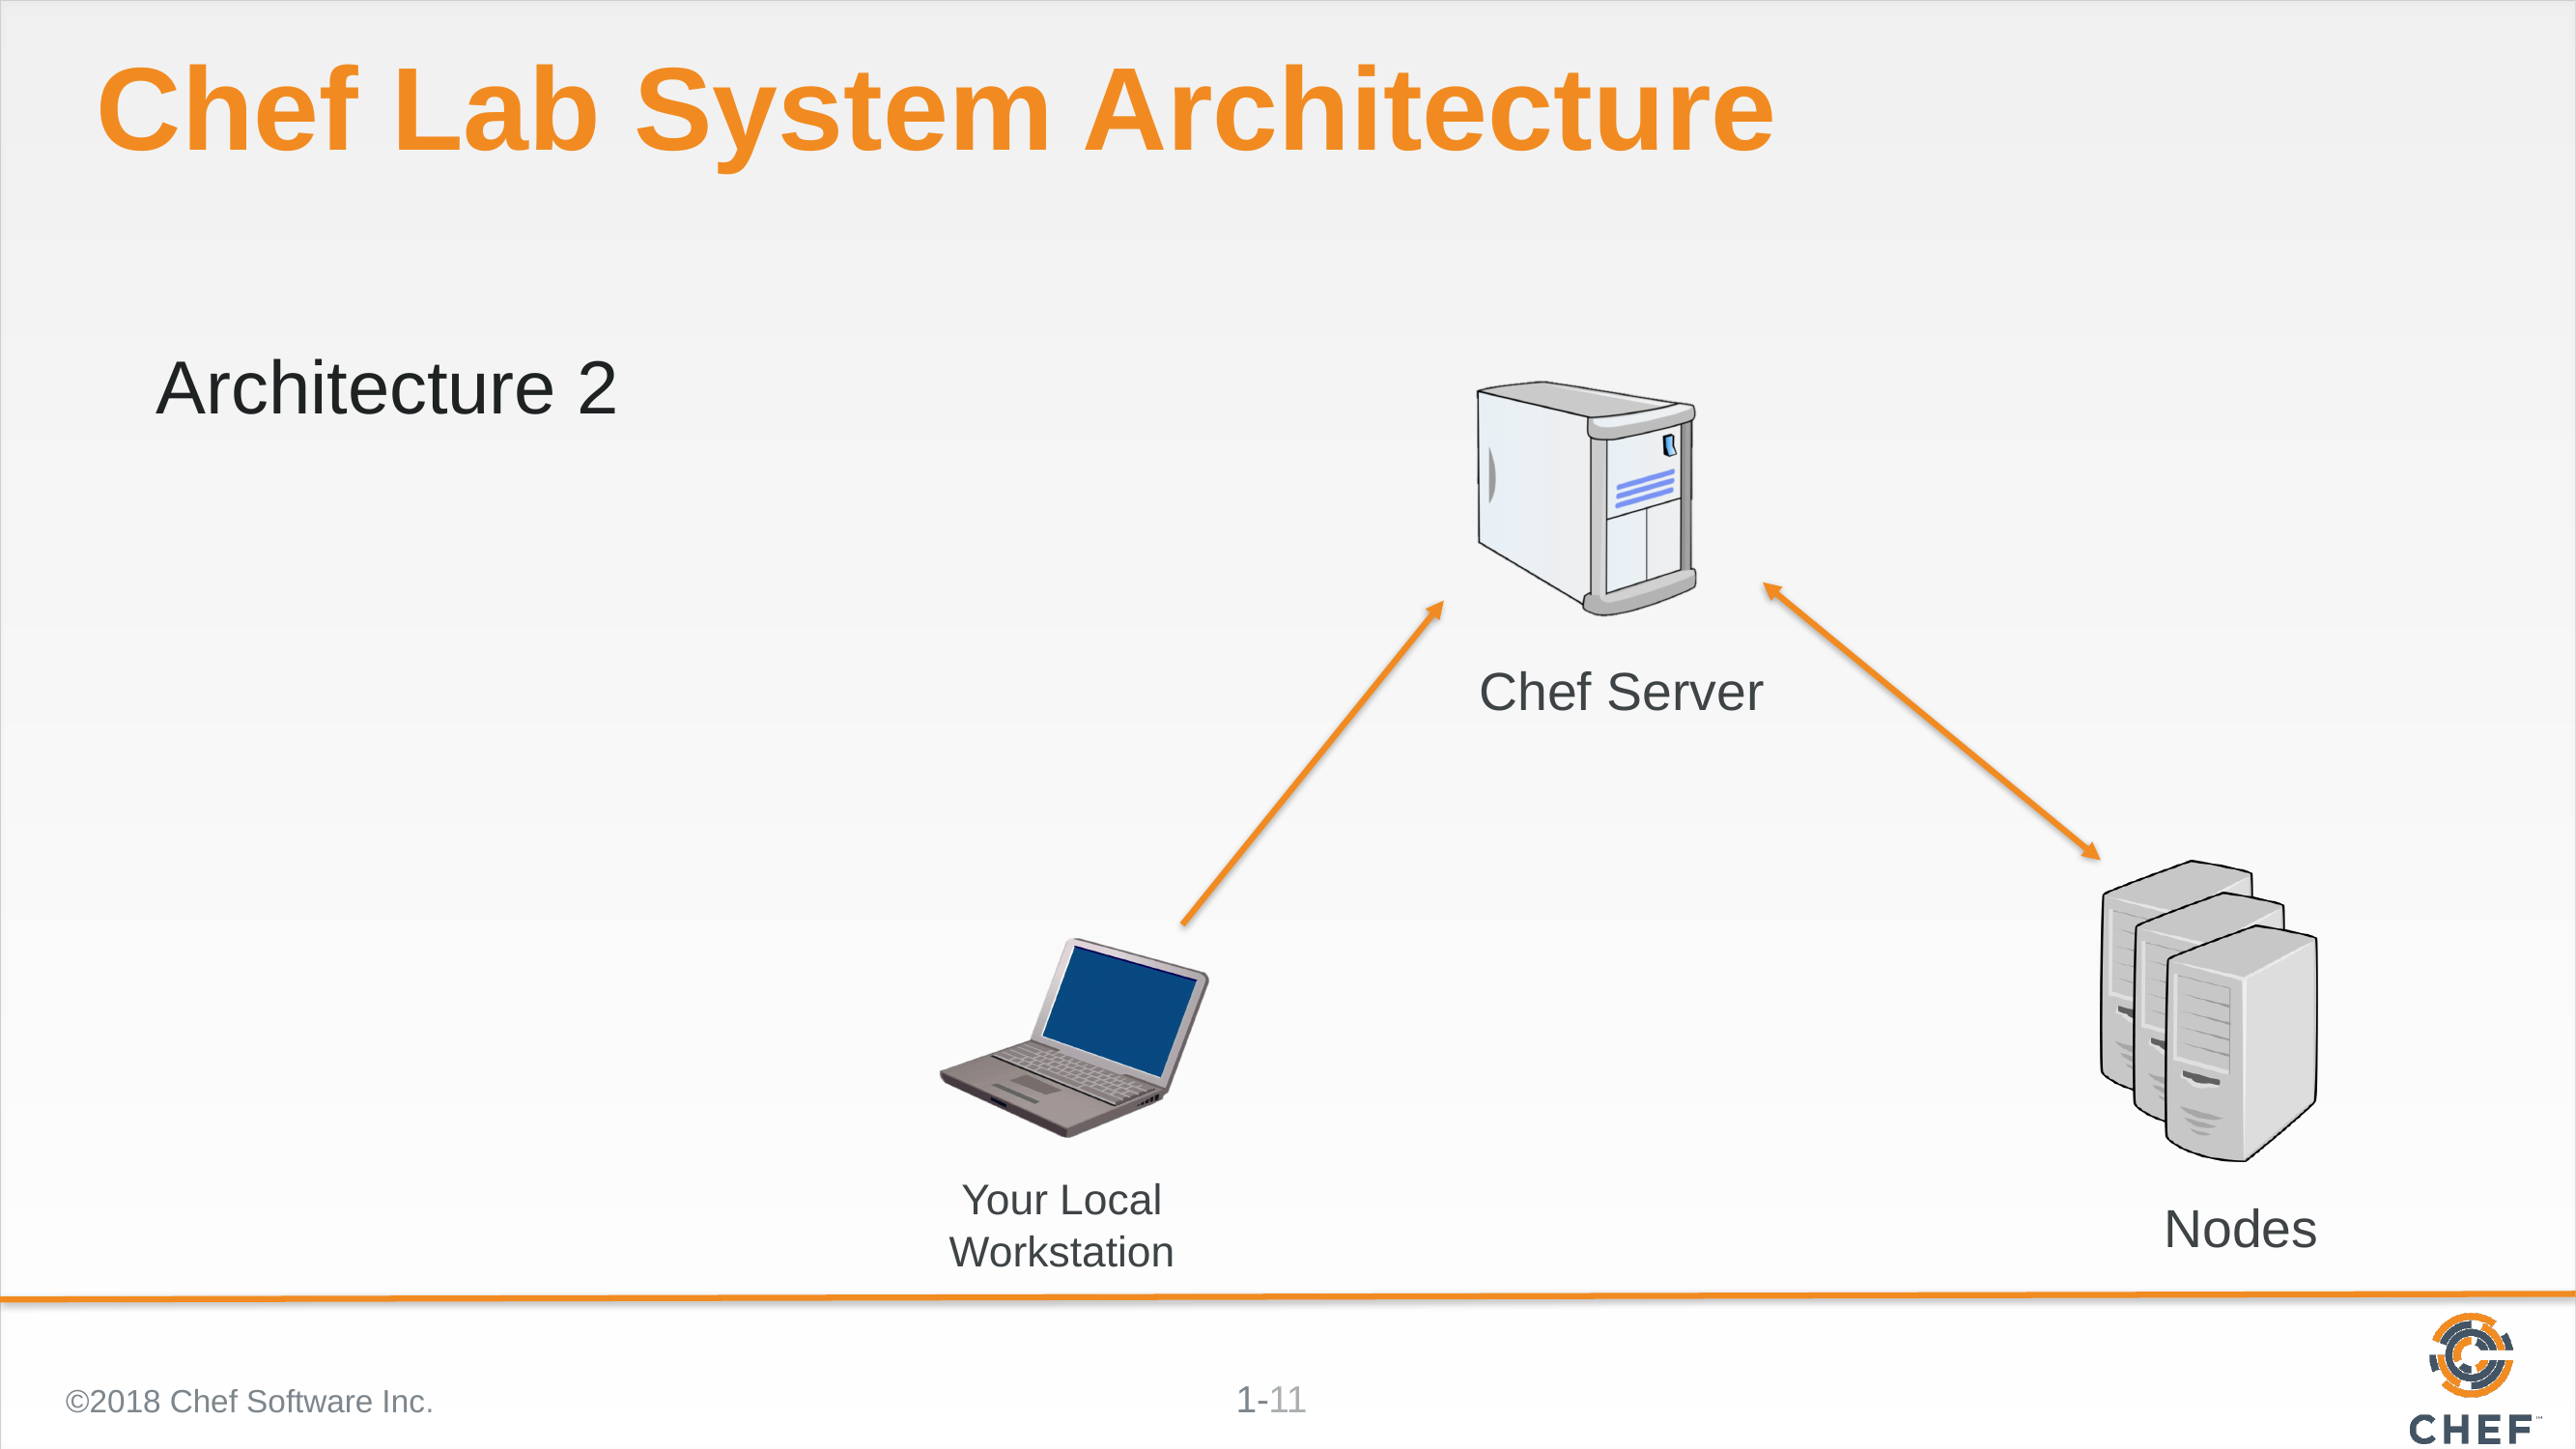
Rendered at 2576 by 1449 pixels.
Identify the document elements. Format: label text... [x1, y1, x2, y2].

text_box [1181, 600, 1445, 925]
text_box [1762, 582, 2102, 861]
text_box Chef Server [1450, 656, 1757, 740]
text_box Your Local Workstation [888, 1172, 1236, 1276]
title Chef Lab System Architecture [96, 48, 2463, 180]
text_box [2100, 860, 2318, 1162]
picture [939, 937, 1209, 1142]
footer ©2018 Chef Software Inc. [51, 1359, 952, 1440]
picture [1456, 368, 1725, 640]
slide_number 11 [998, 1359, 1578, 1437]
text_box Nodes [2067, 1193, 2416, 1276]
picture [2399, 1297, 2550, 1449]
list Architecture 2 [107, 294, 2469, 1142]
